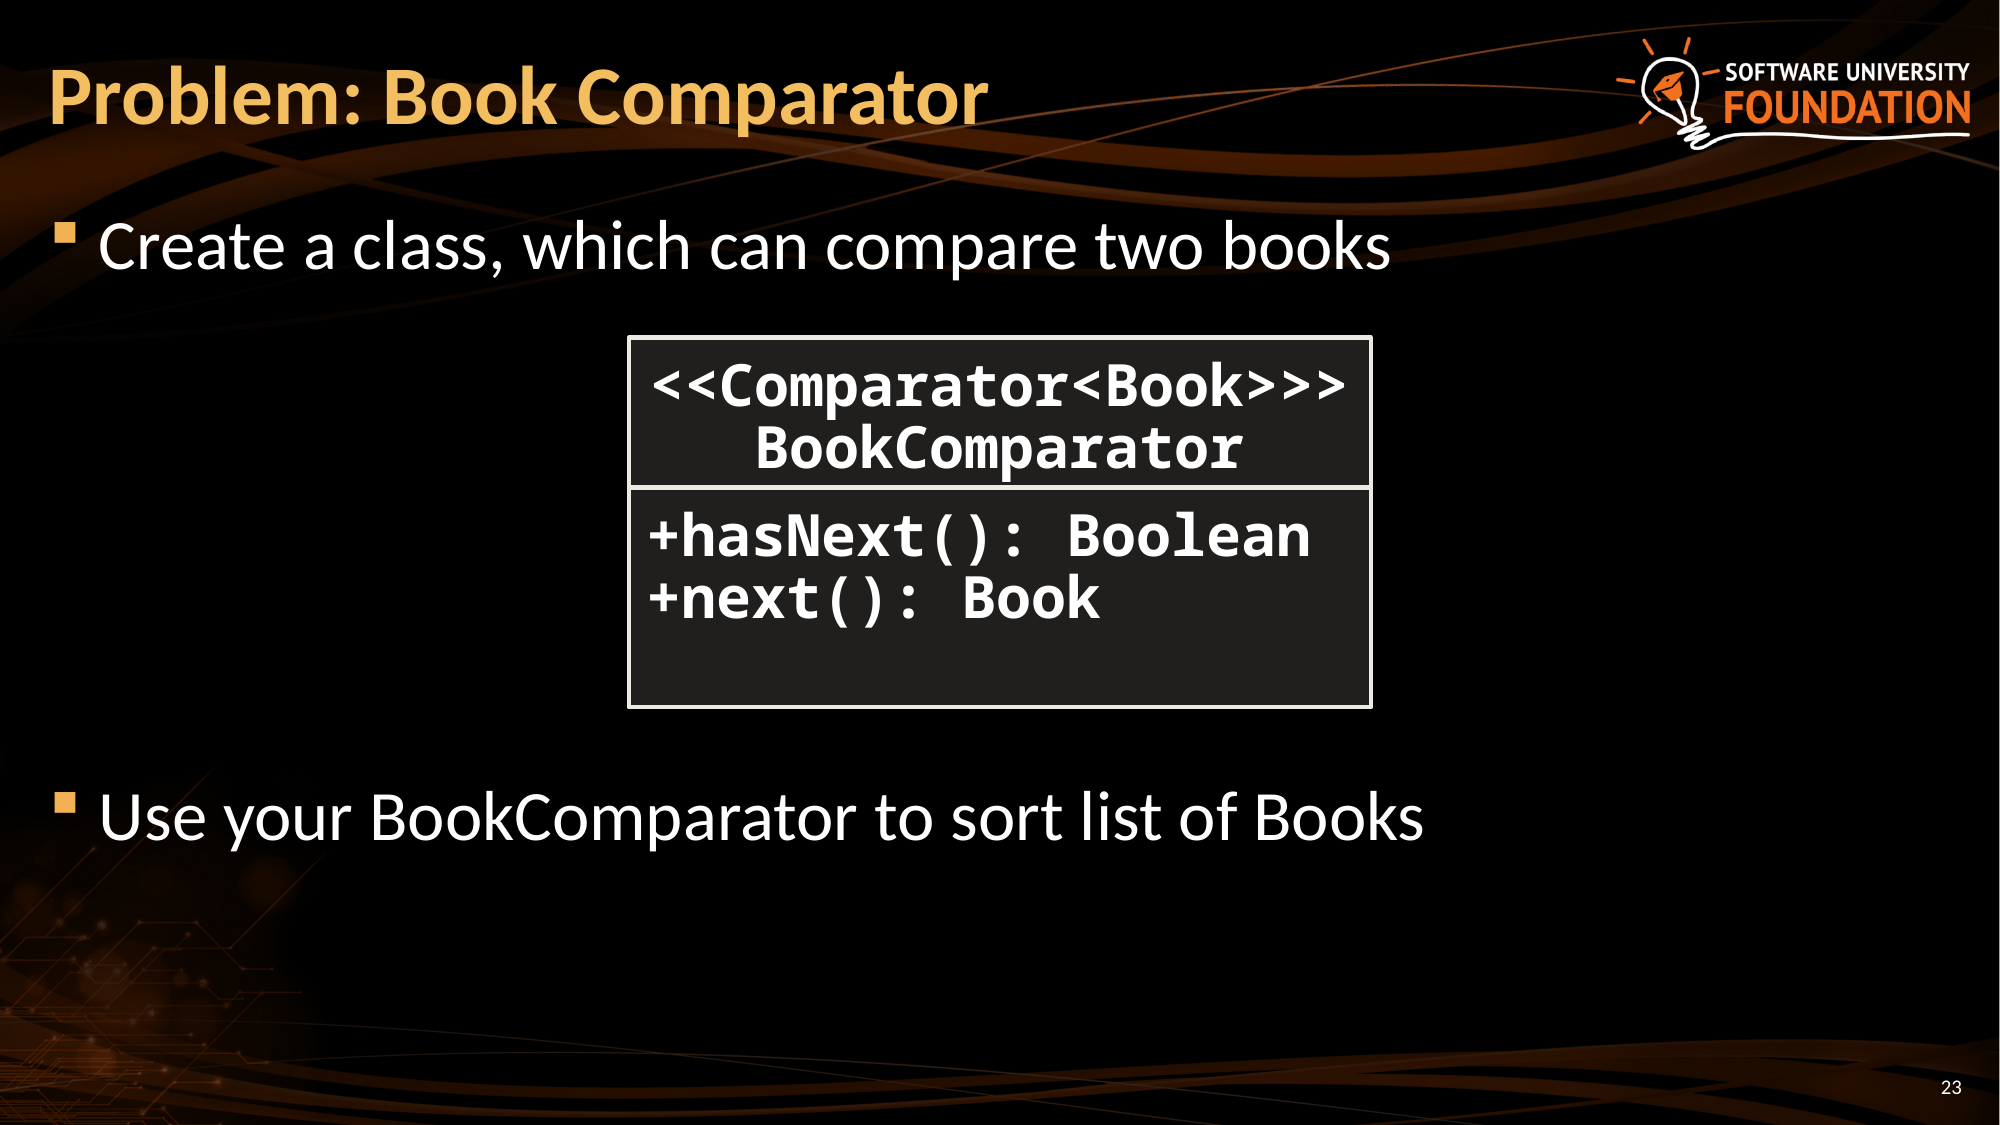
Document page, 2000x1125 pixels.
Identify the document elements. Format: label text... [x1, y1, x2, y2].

list Create a class, which can compare two books Use your BookComparator to sort list of Books [31, 188, 1968, 1103]
picture [0, 0, 2000, 1125]
title Problem: Book Comparator [30, 6, 1602, 189]
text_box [628, 337, 1371, 708]
